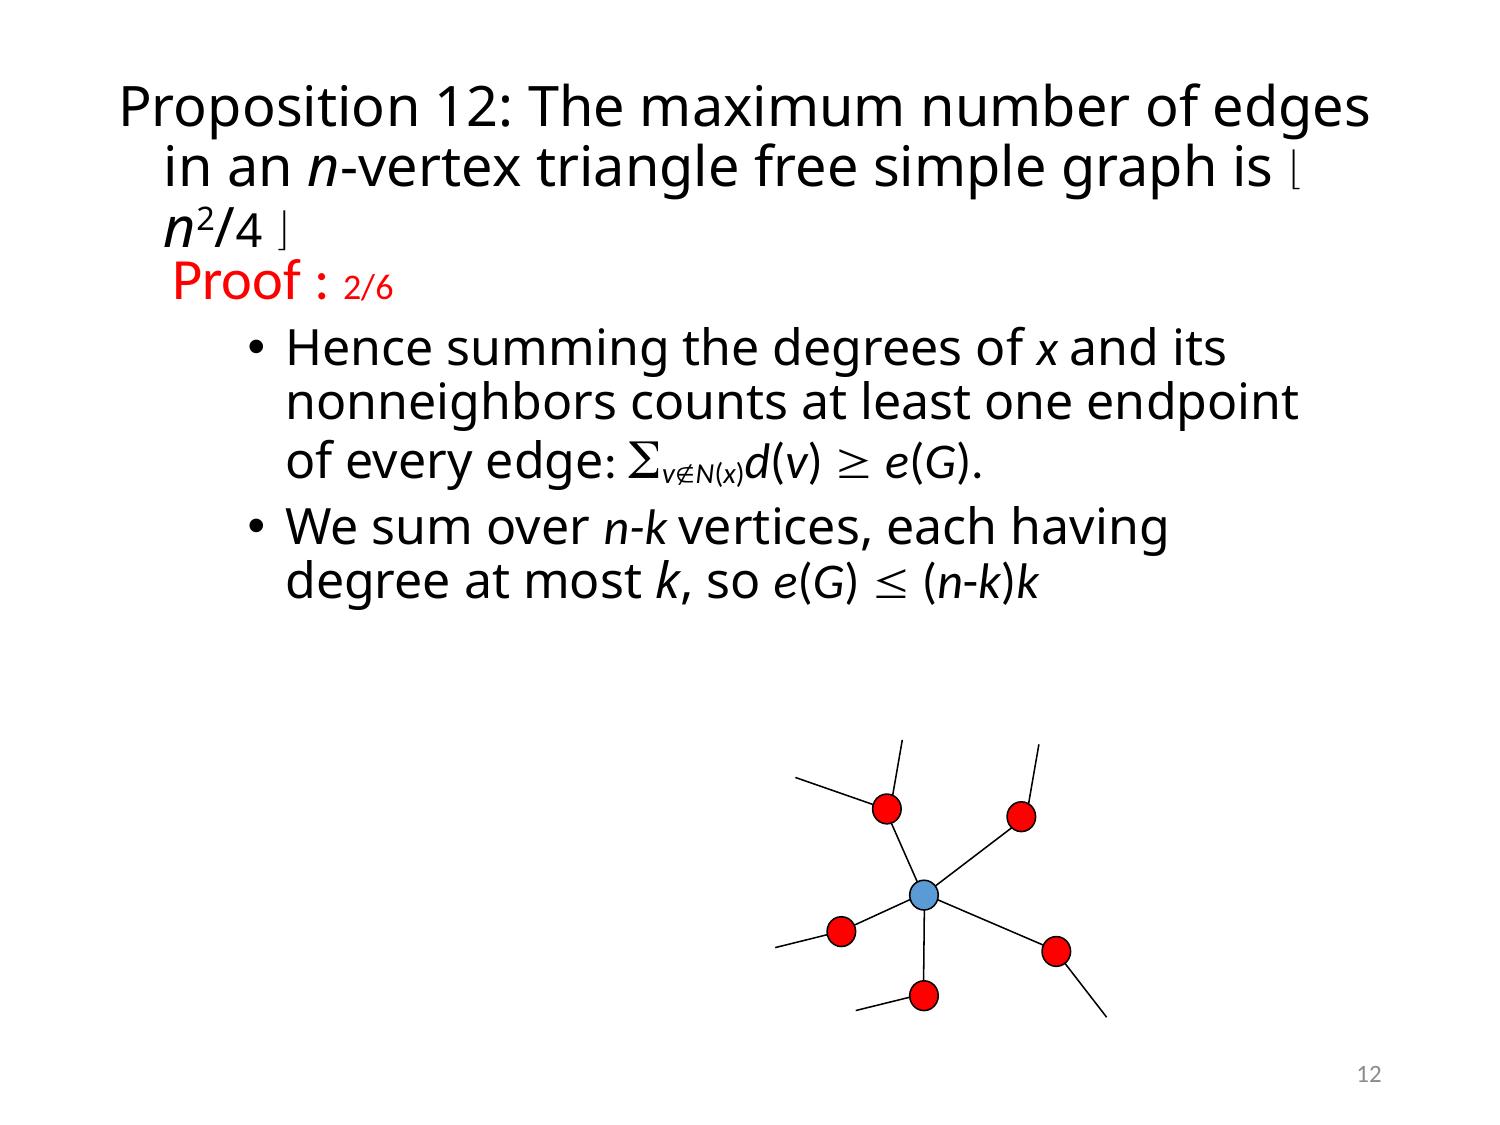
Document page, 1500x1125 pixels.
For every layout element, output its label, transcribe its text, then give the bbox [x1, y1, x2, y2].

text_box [775, 739, 1107, 1018]
slide_number 12 [1059, 1042, 1397, 1103]
list Proof : 2/6 Hence summing the degrees of x and its nonneighbors counts at least one endpoint of every edge: vN(x)d(v)  e(G). We sum over n-k vertices, each having degree at most k, so e(G)  (n-k)k [157, 241, 1332, 685]
title Proposition 12: The maximum number of edges in an n-vertex triangle free simple graph is  n2/4  [103, 59, 1397, 278]
